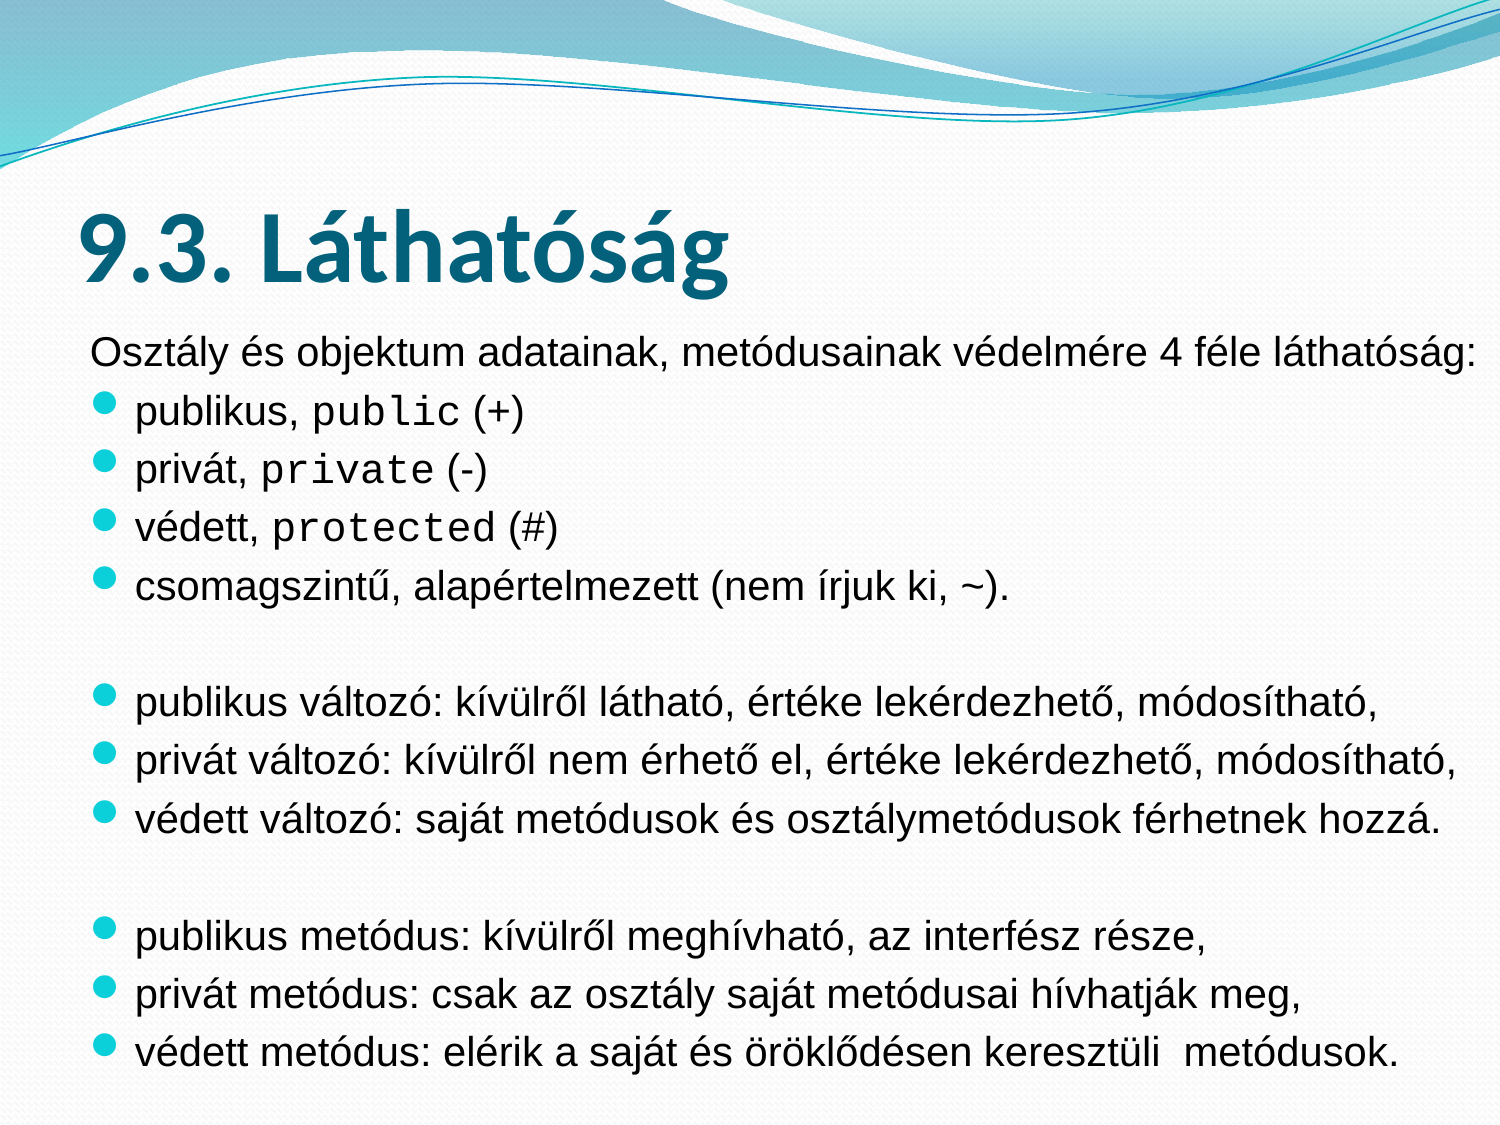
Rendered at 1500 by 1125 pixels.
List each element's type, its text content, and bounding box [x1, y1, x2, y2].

title 9.3. Láthatóság [75, 115, 1425, 303]
list Osztály és objektum adatainak, metódusainak védelmére 4 féle láthatóság: publikus, public (+) privát, private (-) védett, protected (#) csomagszintű, alapértelmezett (nem írjuk ki, ~). publikus változó: kívülről látható, értéke lekérdezhető, módosítható, privát változó: kívülről nem érhető el, értéke lekérdezhető, módosítható, védett változó: saját metódusok és osztálymetódusok férhetnek hozzá. publikus metódus: kívülről meghívható, az interfész része, privát metódus: csak az osztály saját metódusai hívhatják meg, védett metódus: elérik a saját és öröklődésen keresztüli metódusok. [75, 317, 1500, 1088]
